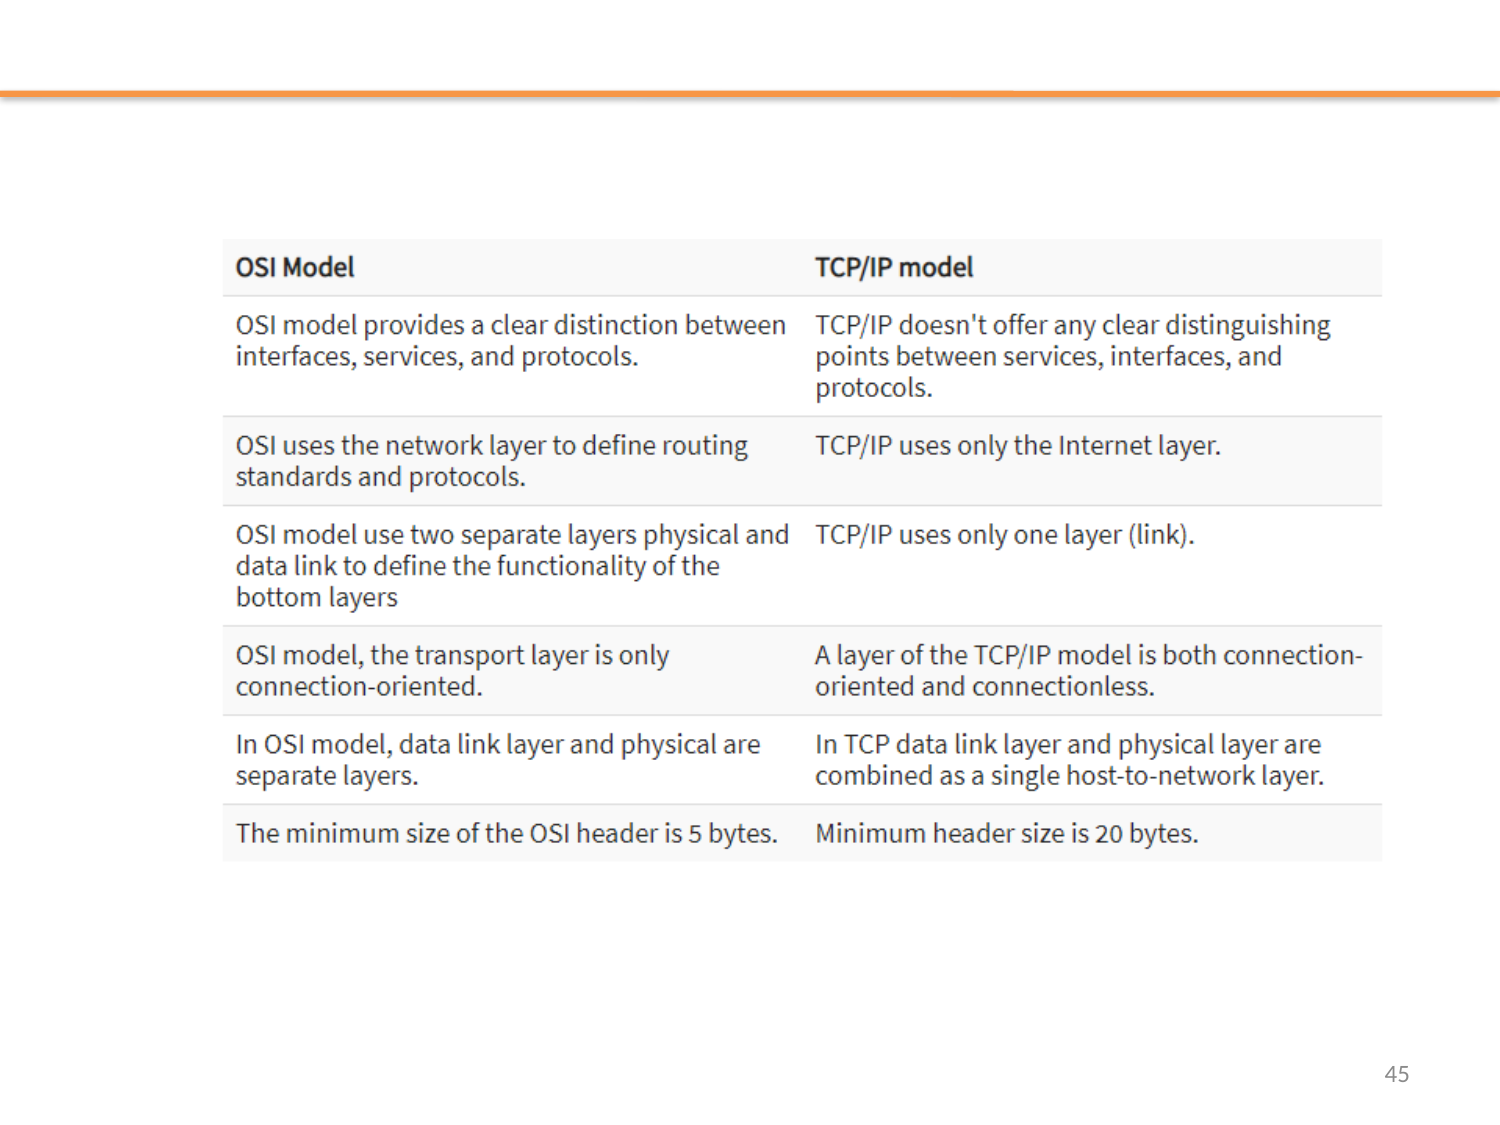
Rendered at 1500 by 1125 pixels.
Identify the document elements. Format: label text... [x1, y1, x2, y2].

slide_number 45 [1074, 1042, 1425, 1103]
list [217, 238, 1387, 882]
